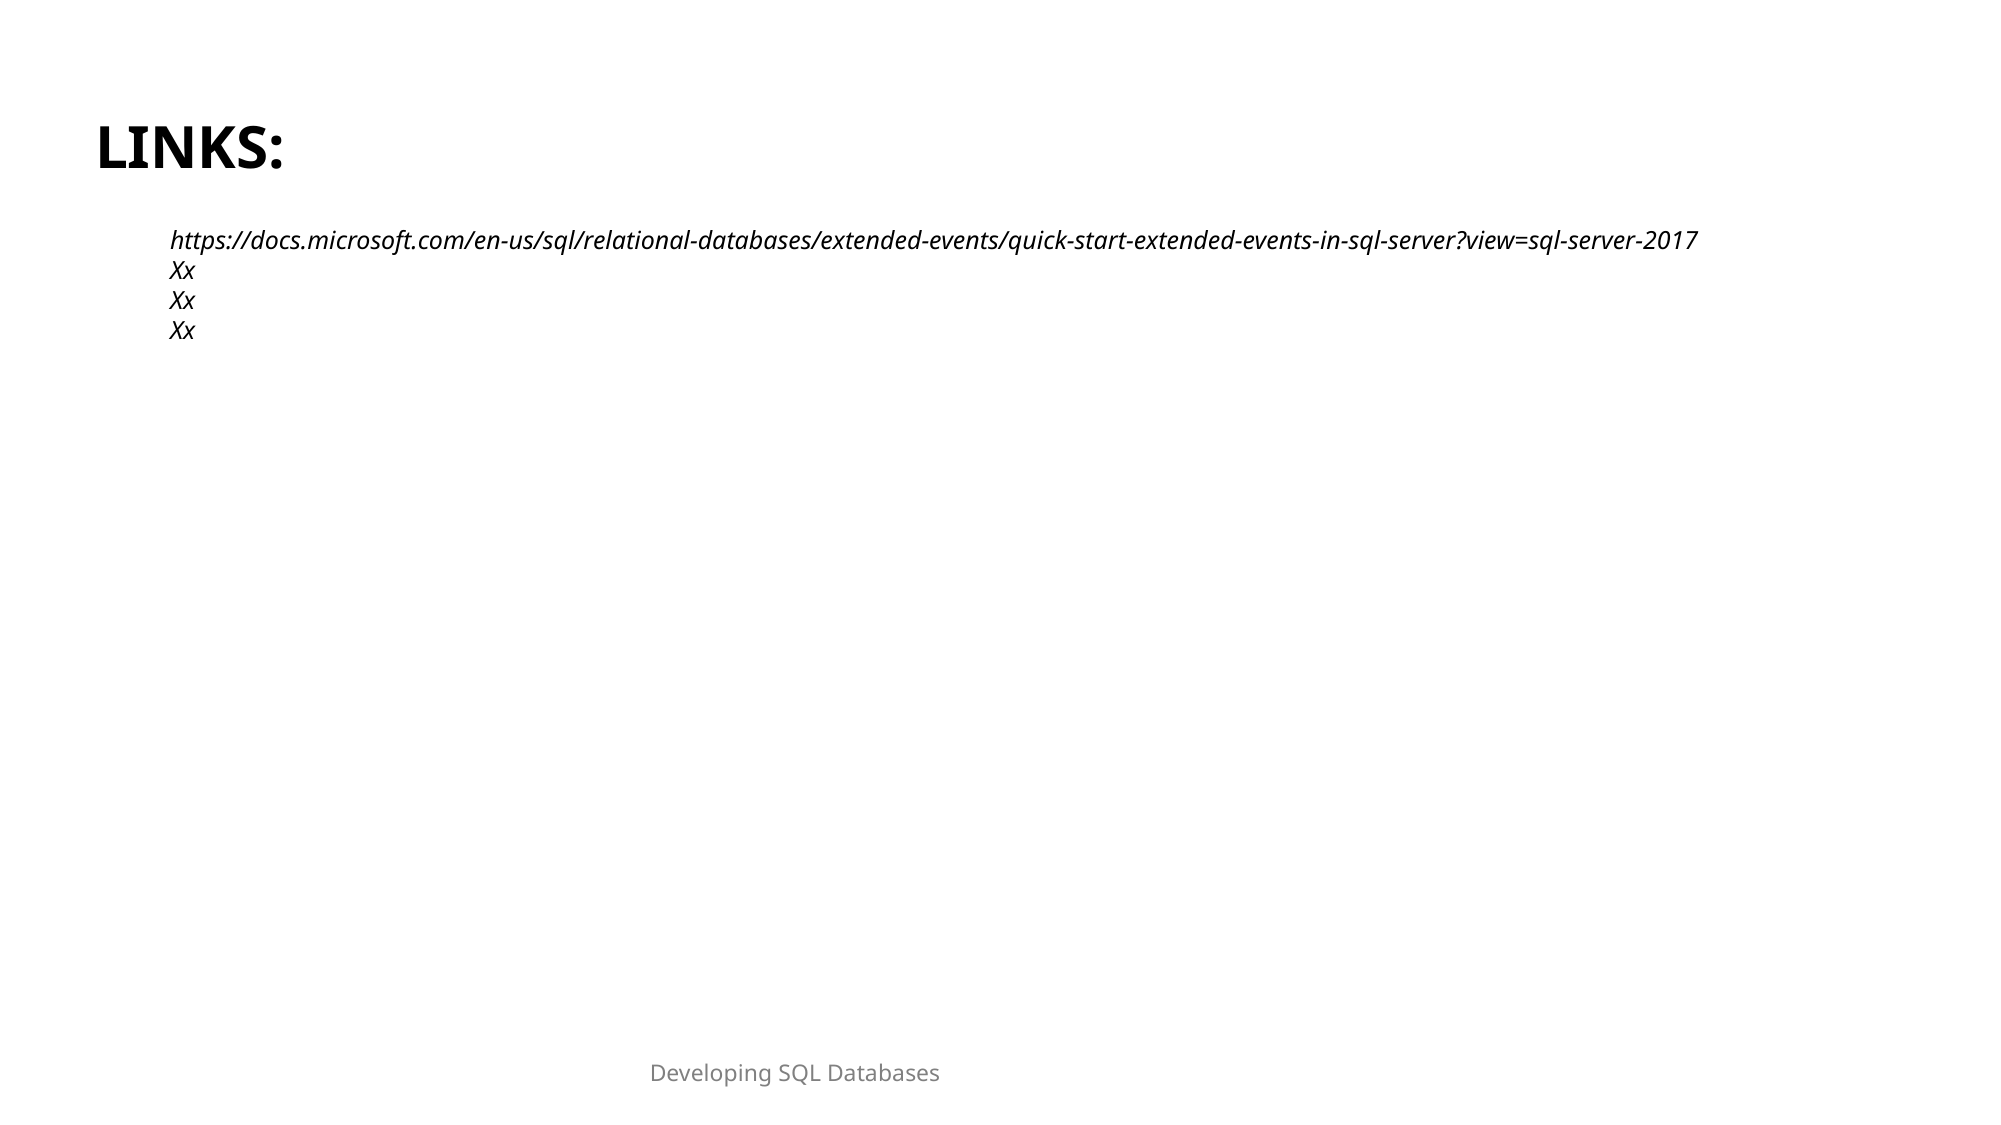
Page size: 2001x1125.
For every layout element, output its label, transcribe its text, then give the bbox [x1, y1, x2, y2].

text_box LINKS: https://docs.microsoft.com/en-us/sql/relational-databases/extended-events/quick-start-extended-events-in-sql-server?view=sql-server-2017 Xx Xx Xx [80, 102, 1783, 382]
footer Developing SQL Databases [634, 1042, 1605, 1103]
